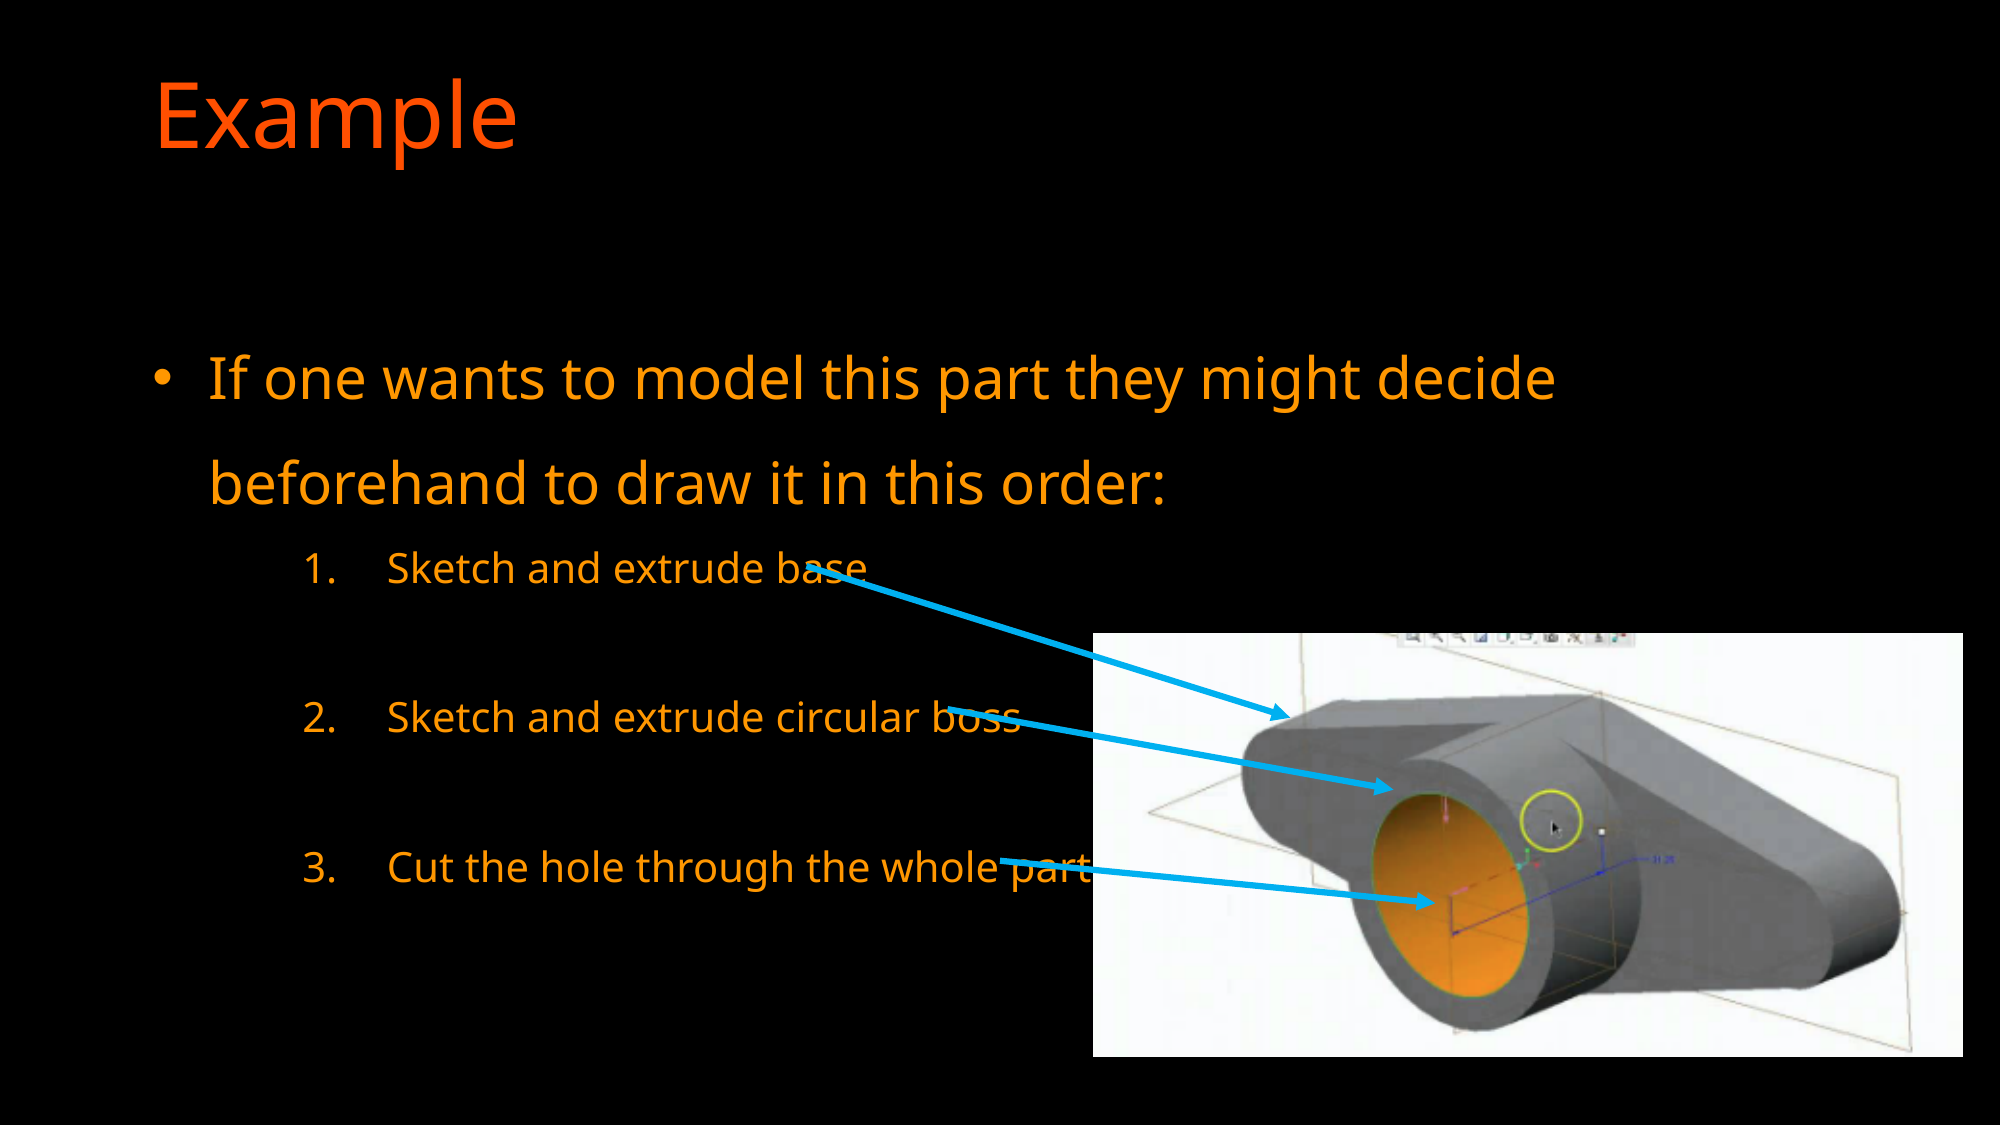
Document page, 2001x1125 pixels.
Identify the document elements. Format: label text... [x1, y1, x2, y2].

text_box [806, 566, 1291, 718]
picture [1093, 633, 1963, 1057]
list If one wants to model this part they might decide beforehand to draw it in this order: Sketch and extrude base Sketch and extrude circular boss Cut the hole through the whole part [137, 299, 1863, 1014]
title Example [137, 59, 1863, 278]
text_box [947, 709, 1394, 790]
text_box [999, 860, 1436, 904]
